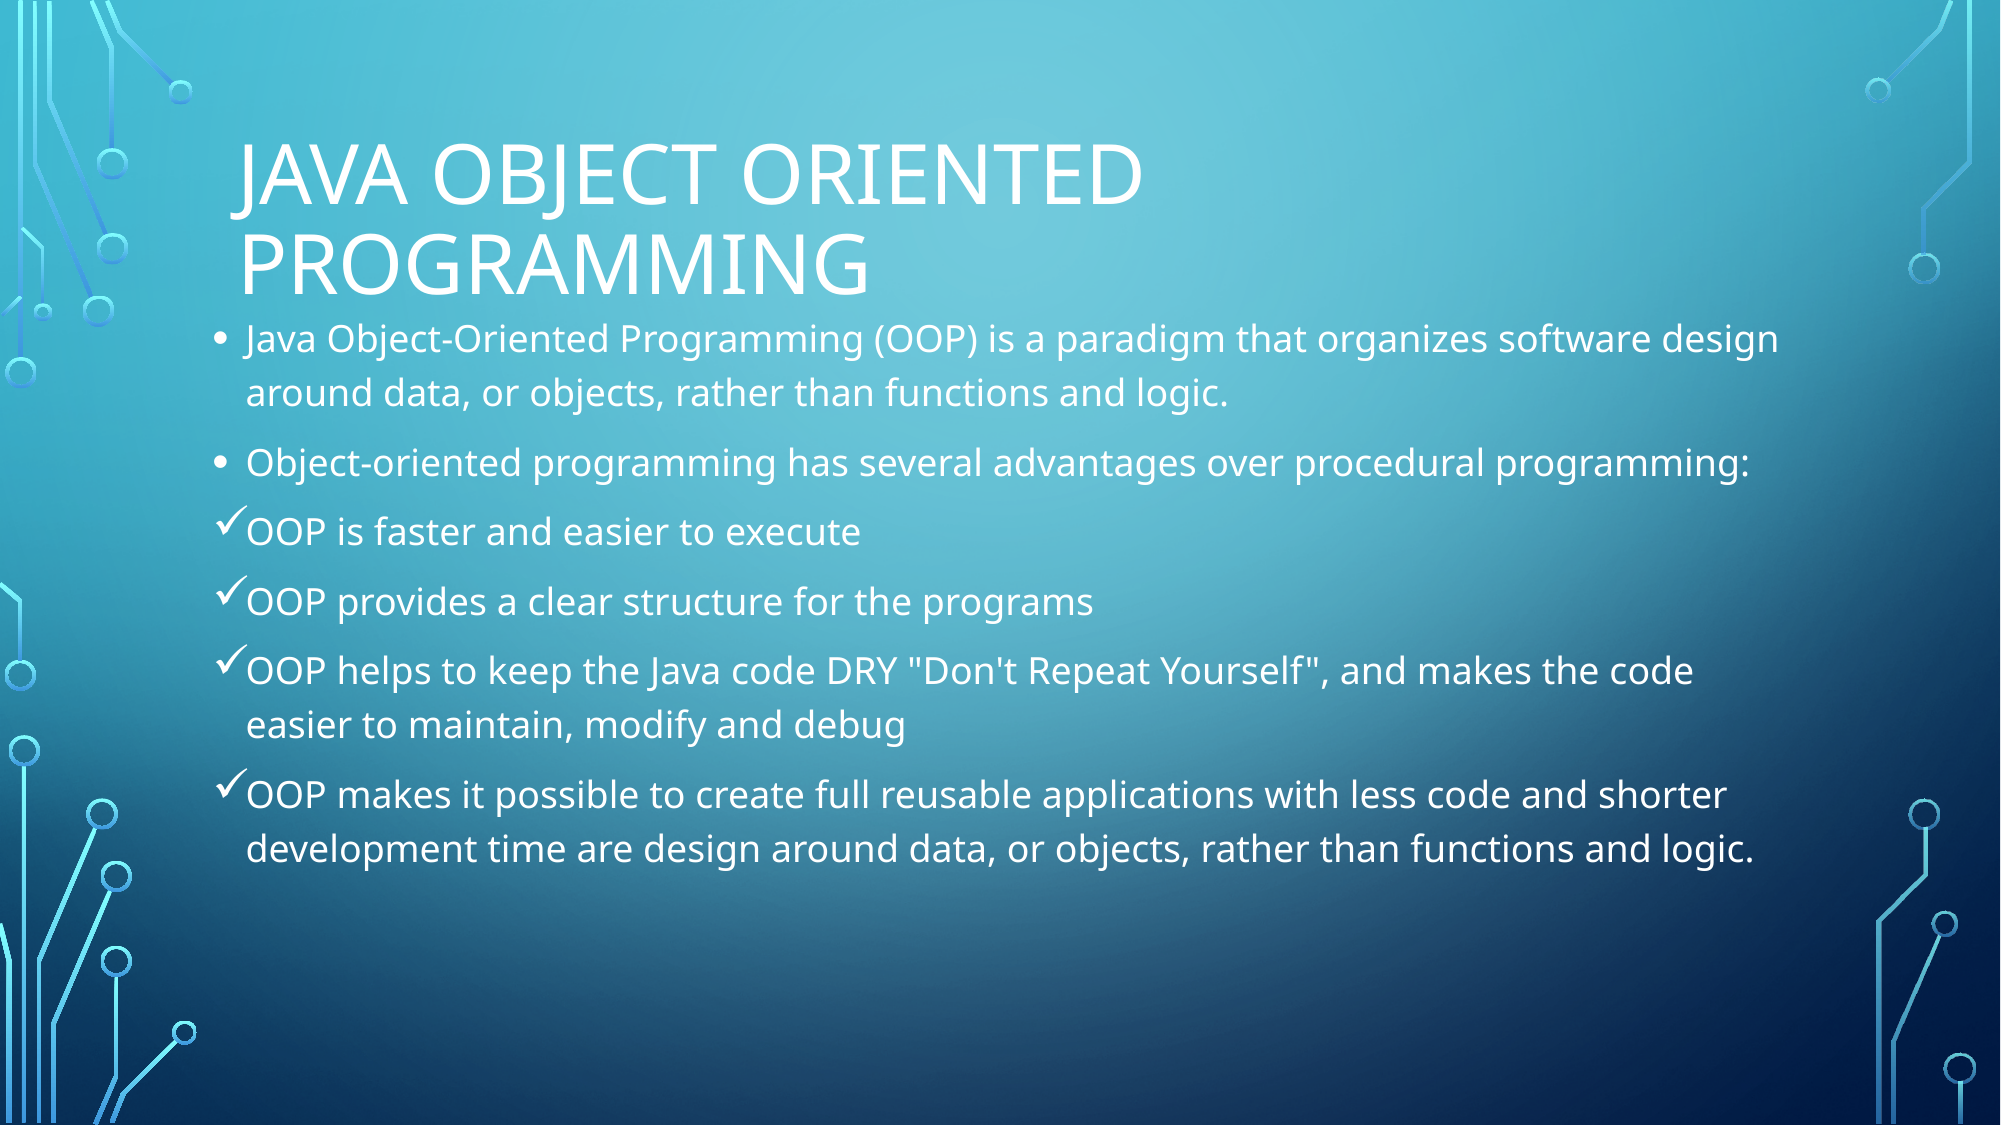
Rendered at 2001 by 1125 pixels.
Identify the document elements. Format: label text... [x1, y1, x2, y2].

list Java Object-Oriented Programming (OOP) is a paradigm that organizes software design around data, or objects, rather than functions and logic. Object-oriented programming has several advantages over procedural programming: OOP is faster and easier to execute OOP provides a clear structure for the programs OOP helps to keep the Java code DRY "Don't Repeat Yourself", and makes the code easier to maintain, modify and debug OOP makes it possible to create full reusable applications with less code and shorter development time are design around data, or objects, rather than functions and logic. [197, 298, 1813, 950]
title Java Object Oriented Programming [222, 101, 1813, 298]
